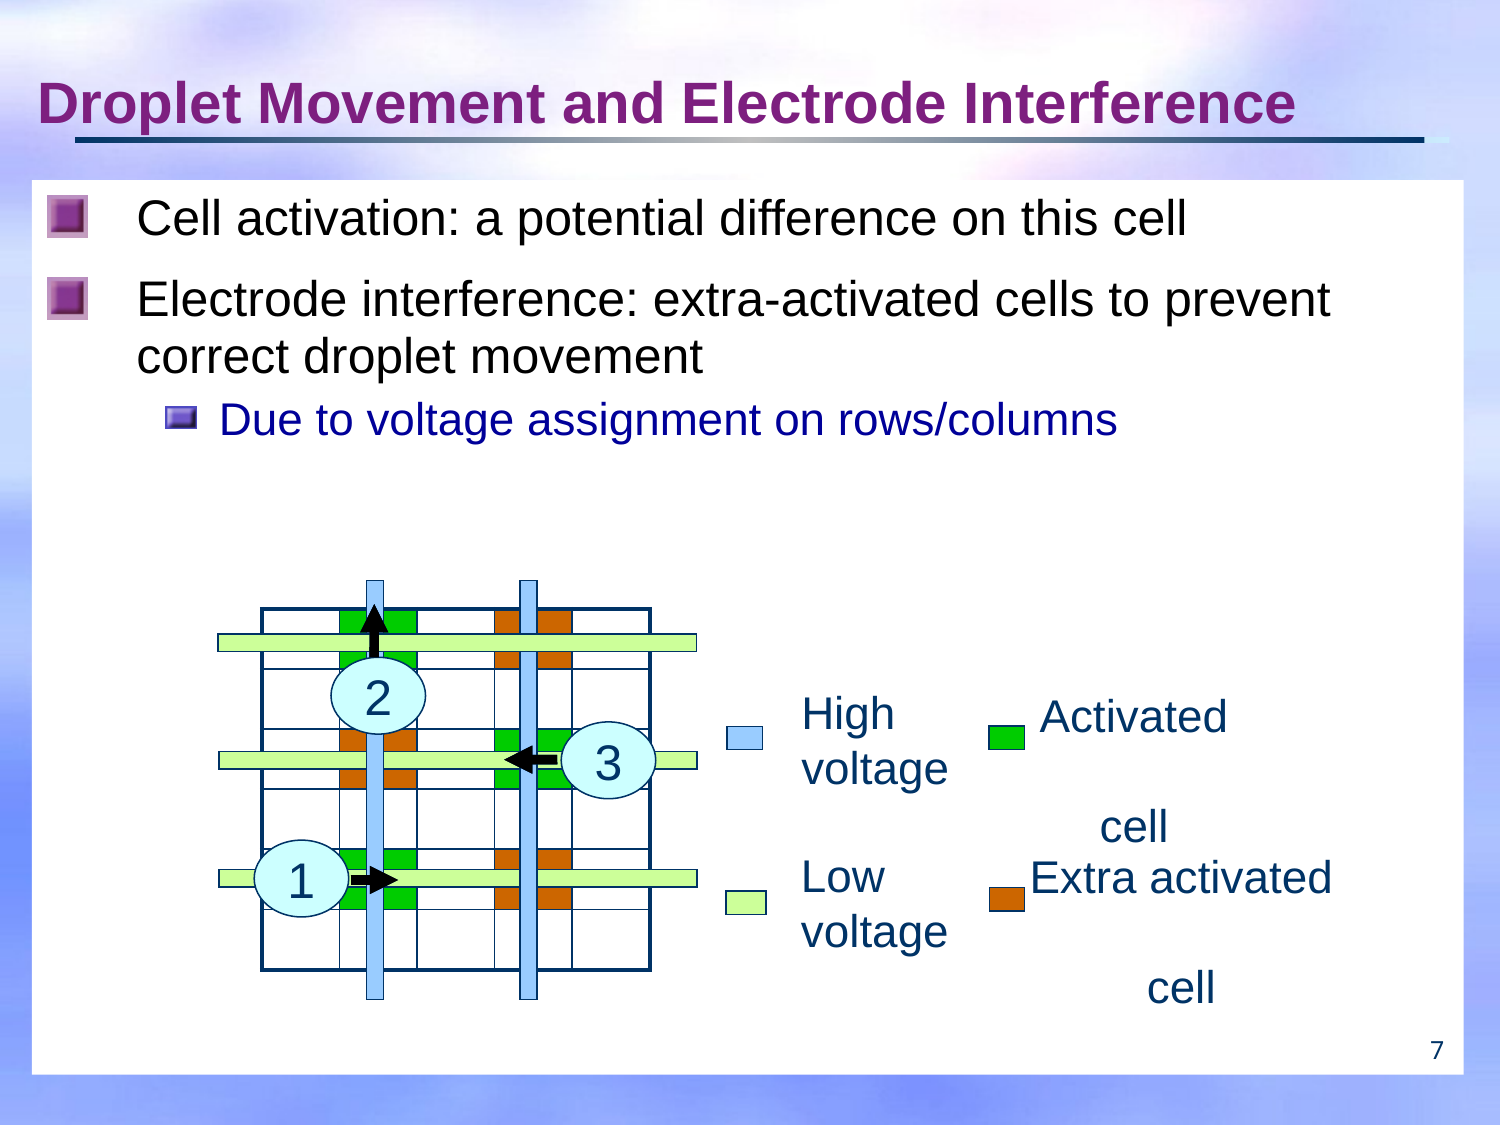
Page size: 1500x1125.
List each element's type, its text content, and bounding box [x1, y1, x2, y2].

table_cell [538, 910, 571, 968]
table_cell [340, 730, 366, 751]
text_box 2 [331, 657, 426, 735]
table_cell [495, 790, 520, 848]
table_cell [418, 790, 494, 848]
table_cell [384, 770, 416, 788]
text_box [726, 839, 987, 966]
table_cell [418, 888, 494, 909]
text_box [520, 580, 538, 633]
table_cell [418, 730, 494, 751]
table_header [264, 611, 339, 633]
table_cell [264, 903, 271, 909]
table_cell [384, 730, 416, 751]
table_cell [418, 770, 494, 788]
text_box [384, 751, 520, 770]
table_header [573, 611, 648, 633]
table_header [573, 652, 648, 668]
table_cell [573, 790, 648, 848]
table_cell [264, 730, 339, 751]
slide_number 7 [1146, 1001, 1460, 1077]
table_header [340, 652, 366, 668]
text_box [350, 873, 399, 887]
table_cell [340, 790, 366, 848]
table_cell [384, 888, 416, 909]
table_cell [495, 850, 520, 869]
table_cell [264, 790, 339, 848]
title Droplet Movement and Electrode Interference [37, 40, 1449, 170]
text_box [218, 633, 374, 652]
table_cell [340, 910, 366, 968]
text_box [726, 676, 976, 802]
text_box [538, 869, 698, 888]
table_cell [384, 790, 416, 848]
text_box [375, 633, 697, 652]
table_cell [495, 770, 520, 788]
table_cell [340, 720, 350, 728]
text_box [366, 652, 374, 658]
text_box [348, 869, 366, 888]
table_cell [340, 850, 366, 869]
table_header [418, 652, 494, 668]
table_cell [418, 910, 494, 968]
table_header [340, 611, 366, 633]
text_box [375, 652, 384, 657]
text_box [655, 751, 698, 770]
table_cell [639, 730, 648, 738]
table_cell [384, 850, 416, 869]
table_cell [573, 850, 648, 869]
table_cell [573, 910, 648, 968]
table_cell [538, 850, 571, 869]
table_header [495, 611, 520, 633]
table_cell [340, 770, 366, 788]
table_header [538, 652, 571, 668]
table_header [384, 611, 416, 633]
table_cell [495, 730, 520, 751]
table_cell [538, 790, 571, 848]
table_cell [264, 770, 339, 788]
text_box [366, 881, 384, 1000]
table_cell [495, 670, 520, 728]
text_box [989, 840, 1350, 966]
text_box [366, 733, 384, 879]
table_cell [573, 670, 648, 728]
text_box [366, 580, 384, 633]
text_box [218, 751, 366, 770]
table_header [538, 611, 571, 633]
list Cell activation: a potential difference on this cell Electrode interference: extra-activated cells to prevent correct droplet movement Due to voltage assignment on rows/columns [32, 182, 1433, 1016]
text_box [520, 760, 538, 1000]
table_cell [538, 730, 571, 751]
table_cell [264, 910, 339, 968]
table_header [495, 652, 520, 668]
table_cell [495, 910, 520, 968]
table_cell [332, 903, 339, 909]
text_box [368, 604, 381, 658]
table_cell [418, 670, 494, 728]
text_box [218, 869, 255, 888]
table_cell [264, 670, 339, 728]
text_box [520, 652, 538, 759]
table_cell [406, 720, 416, 728]
table_cell [384, 910, 416, 968]
table_cell [495, 888, 520, 909]
text_box [504, 753, 558, 766]
table_cell [573, 888, 648, 909]
text_box 3 [561, 721, 656, 799]
text_box [384, 869, 520, 888]
table_cell [538, 770, 571, 788]
table_cell [418, 850, 494, 869]
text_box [988, 678, 1244, 805]
table_header [264, 652, 339, 668]
table_cell [538, 888, 571, 909]
table_cell [538, 670, 571, 728]
text_box [538, 751, 562, 770]
table_cell [340, 888, 366, 909]
table_header [418, 611, 494, 633]
table_header [384, 652, 416, 668]
picture [0, 0, 1500, 1125]
text_box 1 [254, 840, 349, 917]
